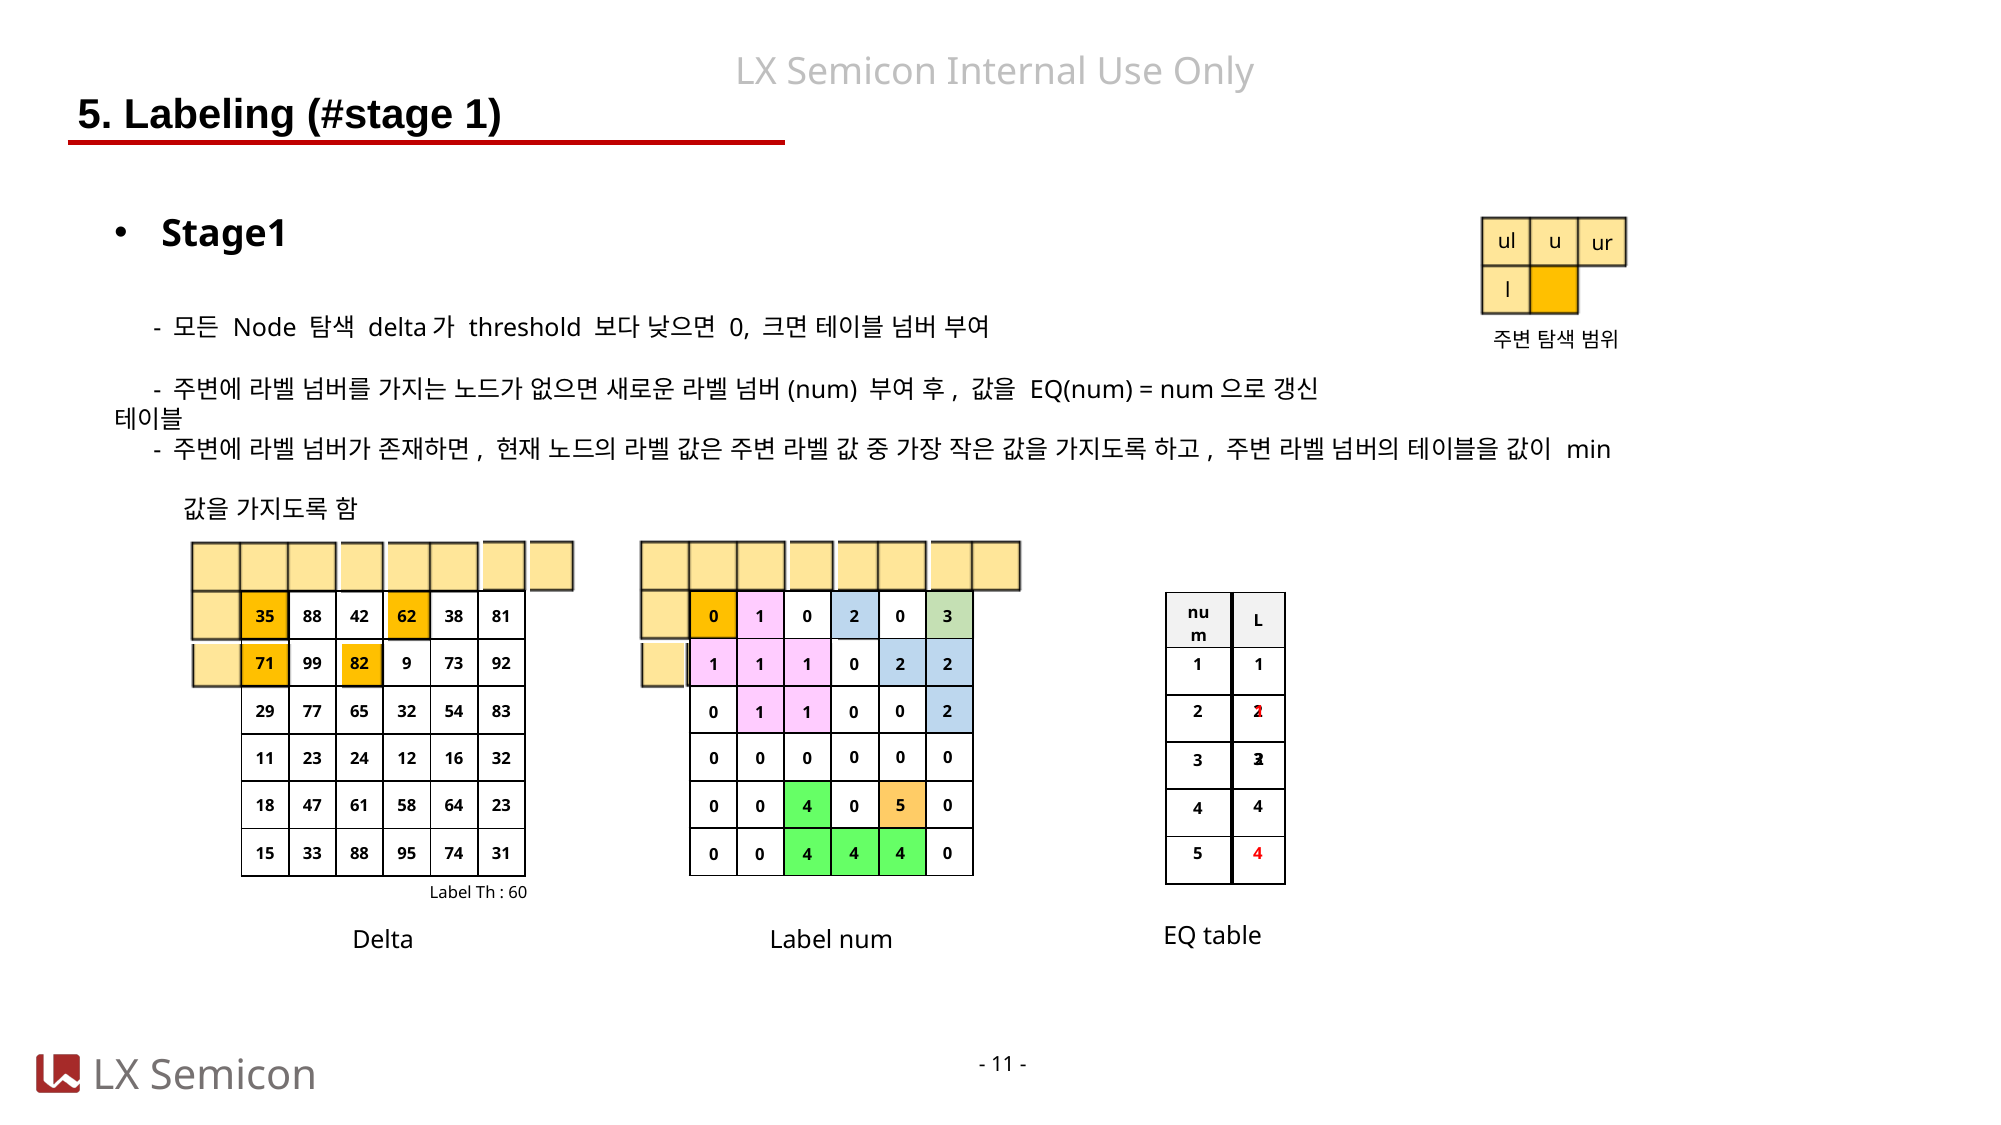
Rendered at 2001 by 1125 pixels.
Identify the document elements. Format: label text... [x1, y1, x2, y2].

text_box 주변 탐색 범위 [1478, 319, 1634, 360]
picture [36, 1054, 80, 1093]
text_box 2 [927, 693, 968, 729]
text_box 4 [880, 835, 921, 871]
text_box 0 [694, 836, 734, 871]
text_box 0 [694, 788, 734, 824]
text_box Delta [337, 916, 429, 962]
table_cell [785, 690, 831, 732]
text_box 0 [740, 788, 781, 823]
text_box 0 [928, 787, 968, 823]
table_cell [738, 691, 783, 732]
table_cell [691, 691, 736, 732]
picture [189, 538, 578, 692]
table_cell 58 [384, 782, 430, 828]
text_box 0 [694, 694, 734, 730]
table_cell 23 [290, 735, 335, 780]
table_header num [1167, 593, 1230, 647]
slide_number - 10 - [774, 1042, 1225, 1103]
text_box 3 [1178, 742, 1218, 777]
text_box 2 [928, 646, 968, 681]
table_cell [880, 734, 925, 780]
text_box 1 [787, 694, 827, 729]
table_cell [691, 734, 736, 780]
table_cell [1167, 648, 1230, 694]
table_cell 23 [479, 782, 524, 828]
table_cell [785, 734, 831, 780]
table_cell 61 [337, 782, 382, 828]
text_box 0 [834, 694, 874, 729]
table_cell [1167, 696, 1230, 741]
table_cell [738, 829, 783, 875]
table_cell 29 [242, 692, 288, 733]
text_box 1 [1239, 693, 1279, 728]
table_cell [927, 829, 972, 875]
text_box 1 [1239, 646, 1279, 682]
table_cell 16 [431, 735, 477, 780]
table_cell [738, 782, 783, 827]
text_box 5 [881, 787, 921, 823]
table_cell 83 [479, 687, 524, 733]
table_cell [785, 782, 831, 827]
table_cell [927, 643, 972, 685]
table_cell 24 [337, 735, 382, 780]
table_cell [832, 690, 878, 732]
picture [638, 538, 1025, 691]
table_cell 54 [431, 687, 477, 733]
table_cell [1234, 743, 1284, 788]
table_cell [832, 829, 878, 875]
table_cell 12 [384, 735, 430, 780]
table_cell 11 [242, 735, 288, 780]
table_cell [927, 782, 972, 827]
table_cell [1234, 837, 1284, 883]
table_cell 74 [431, 829, 477, 875]
table_cell [880, 782, 925, 827]
table_cell [1167, 743, 1230, 788]
text_box 2 [1178, 693, 1218, 728]
table_cell 33 [290, 829, 335, 875]
text_box 4 [1238, 835, 1278, 871]
table_cell 95 [384, 829, 430, 875]
table_cell 92 [479, 643, 524, 685]
text_box 1 [1178, 646, 1218, 682]
text_box 5 [1178, 835, 1218, 870]
picture [1479, 214, 1631, 318]
table_cell 88 [337, 829, 382, 875]
table_cell [738, 734, 783, 780]
text_box Label num [754, 916, 909, 962]
text_box 0 [880, 693, 920, 729]
table_cell [832, 782, 878, 827]
table_cell [832, 734, 878, 780]
table_cell 32 [384, 692, 430, 733]
text_box LX Semicon Internal Use Only [720, 39, 1280, 100]
text_box 2 [1239, 741, 1279, 777]
table_cell 18 [242, 782, 288, 828]
text_box 4 [834, 835, 874, 871]
text_box 0 [834, 788, 875, 823]
table_cell 32 [479, 735, 524, 780]
table_cell [883, 643, 925, 685]
table_cell [1167, 837, 1230, 883]
table_cell 15 [242, 829, 288, 875]
table_cell [927, 734, 972, 780]
table_cell [691, 782, 736, 827]
text_box 4 [1178, 790, 1218, 826]
table_cell 77 [290, 692, 335, 733]
text_box 5. Labeling (#stage 1) [63, 79, 1464, 145]
table_cell 47 [290, 782, 335, 828]
table_cell 31 [479, 829, 524, 875]
text_box 0 [928, 835, 968, 871]
text_box Stage1 - 모든 Node 탐색 delta가 threshold 보다 낮으면 0, 크면 테이블 넘버 부여 - 주변에 라벨 넘버를 가지는 노드가 없으면 새로운 라벨 넘버(num) 부여 후, 값을 EQ(num) = num으로 갱신 테이블 - 주변에 라벨 넘버가 존재하면, 현재 노드의 라벨 값은 주변 라벨 값 중 가장 작은 값을 가지도록 하고, 주변 라벨 넘버의 테이블을 값이 min 값을 가지도록 함 [99, 201, 1694, 621]
table_cell [1234, 648, 1284, 694]
table_cell [880, 687, 925, 732]
text_box LX Semicon [77, 1040, 332, 1106]
table_cell 65 [337, 692, 382, 733]
table_cell [927, 687, 972, 732]
text_box 2 [883, 646, 921, 681]
text_box Label Th : 60 [414, 874, 543, 910]
table_cell [1167, 790, 1230, 836]
table_cell [1234, 696, 1284, 741]
table_cell 73 [435, 644, 477, 685]
text_box 0 [740, 835, 780, 871]
text_box 1 [740, 694, 780, 729]
text_box EQ table [1148, 911, 1278, 957]
text_box 4 [788, 788, 828, 823]
table_cell [785, 829, 831, 875]
text_box 4 [787, 835, 827, 871]
table_cell [691, 829, 736, 875]
table_cell 64 [431, 782, 477, 828]
text_box 4 [1238, 788, 1278, 824]
table_header L [1234, 593, 1284, 647]
table_cell [880, 829, 925, 875]
table_cell [1234, 790, 1284, 836]
